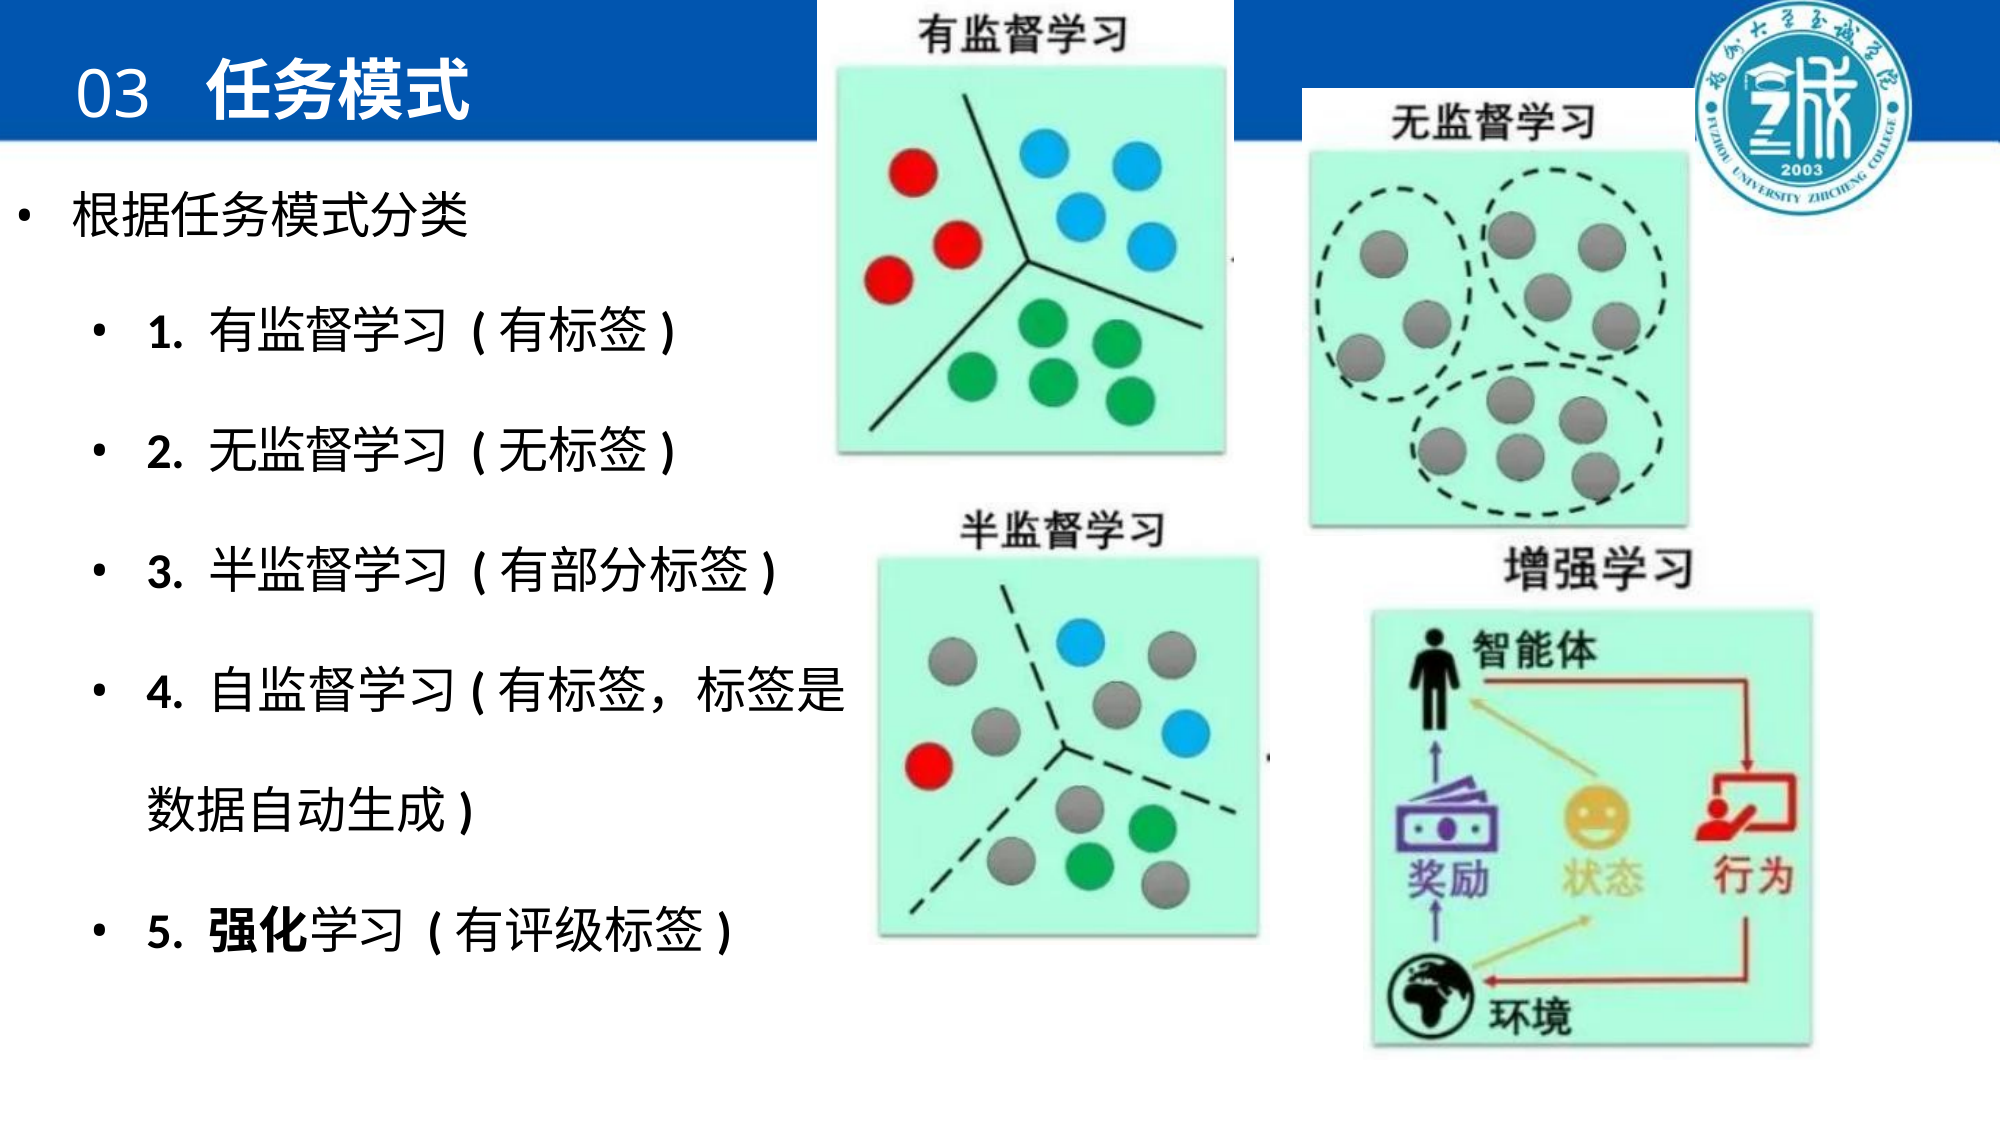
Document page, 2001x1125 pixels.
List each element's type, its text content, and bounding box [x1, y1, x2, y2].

text_box 03 [73, 48, 153, 131]
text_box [816, 0, 1820, 1060]
picture [0, 0, 816, 236]
picture [1820, 0, 2000, 236]
title 任务模式 [203, 45, 475, 236]
text_box 根据任务模式分类 1. 有监督学习 (有标签) 2. 无监督学习 (无标签) 3. 半监督学习 (有部分标签) 4. 自监督学习(有标签，标签是数据自动生成) 5. 强化学习 (有评级标签) [12, 181, 811, 959]
